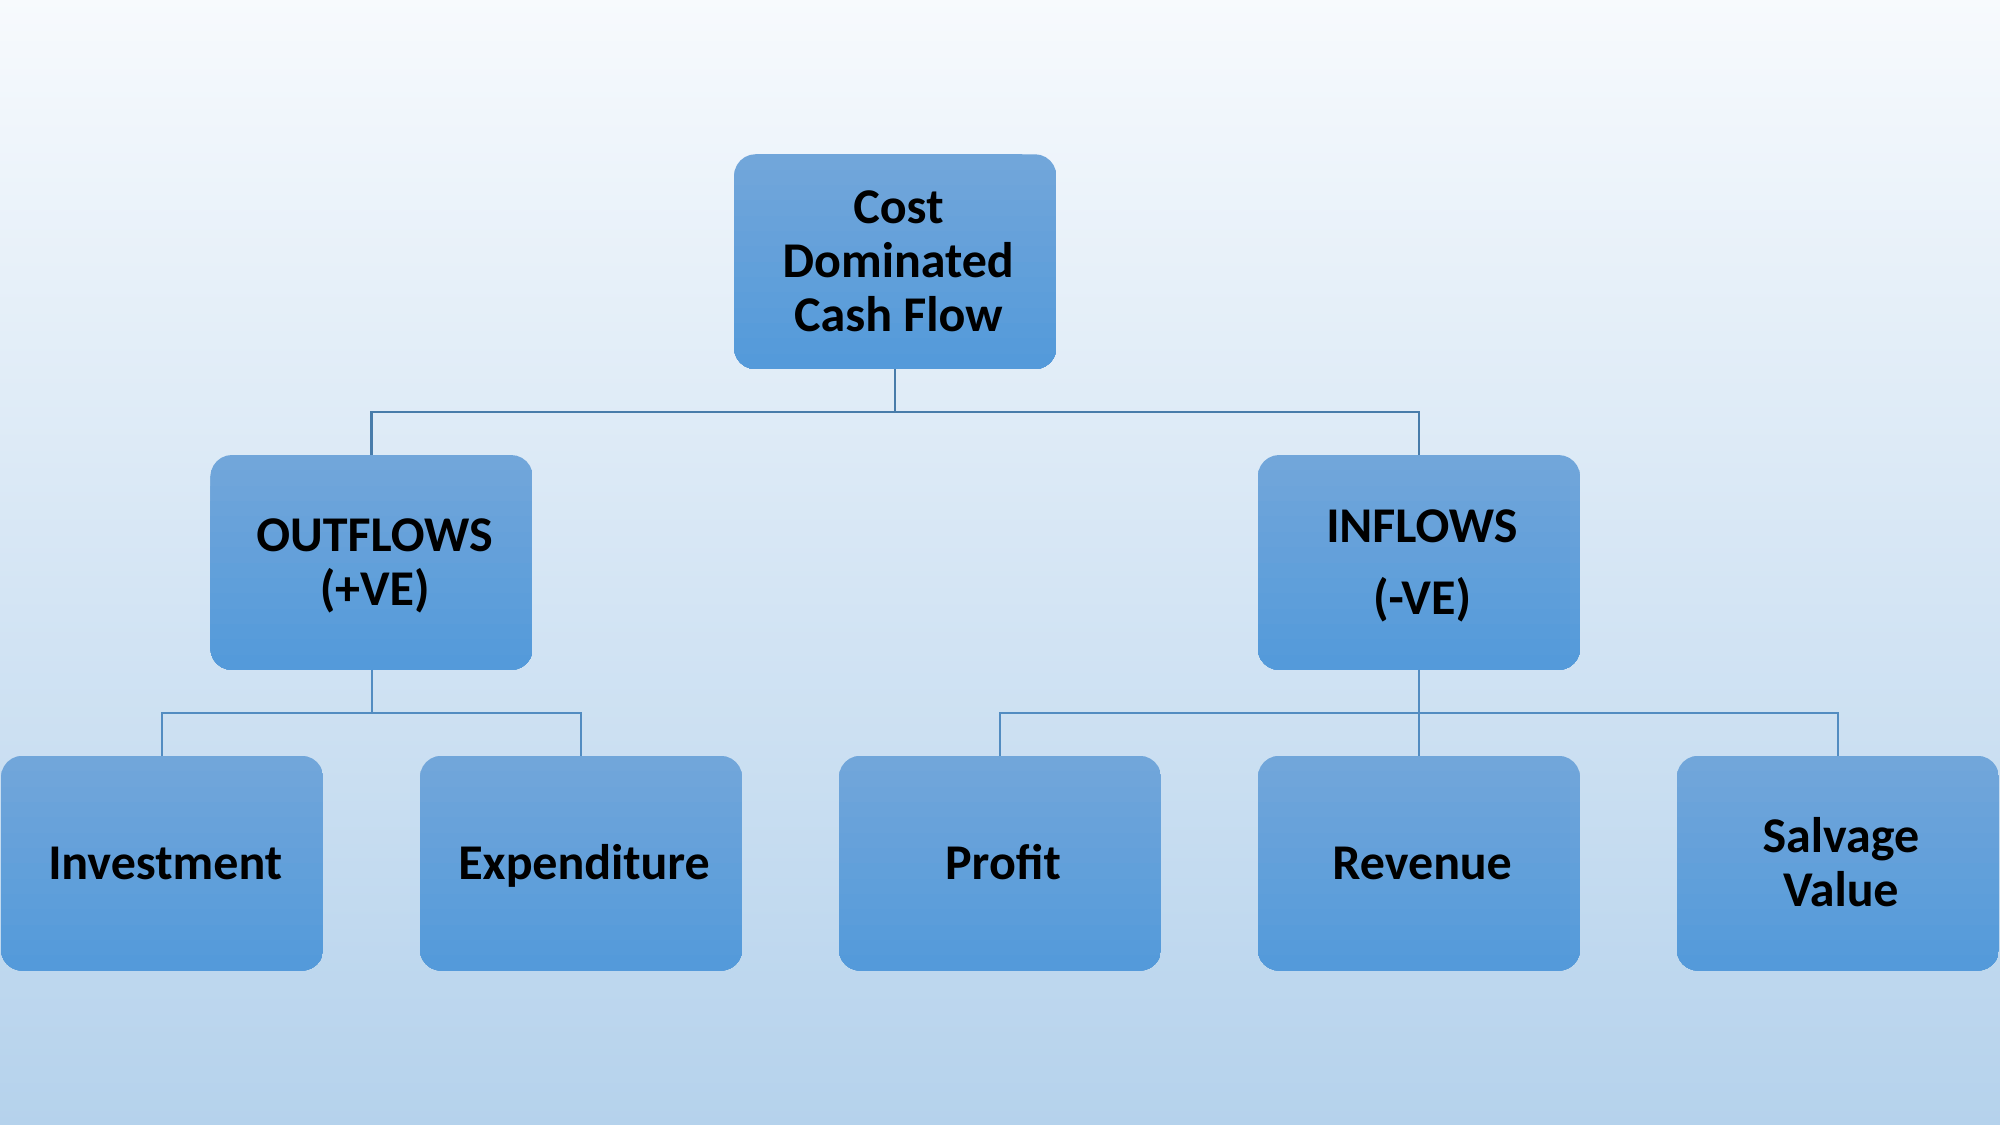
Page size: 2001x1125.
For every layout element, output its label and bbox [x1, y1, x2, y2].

text_box [0, 0, 2000, 1125]
